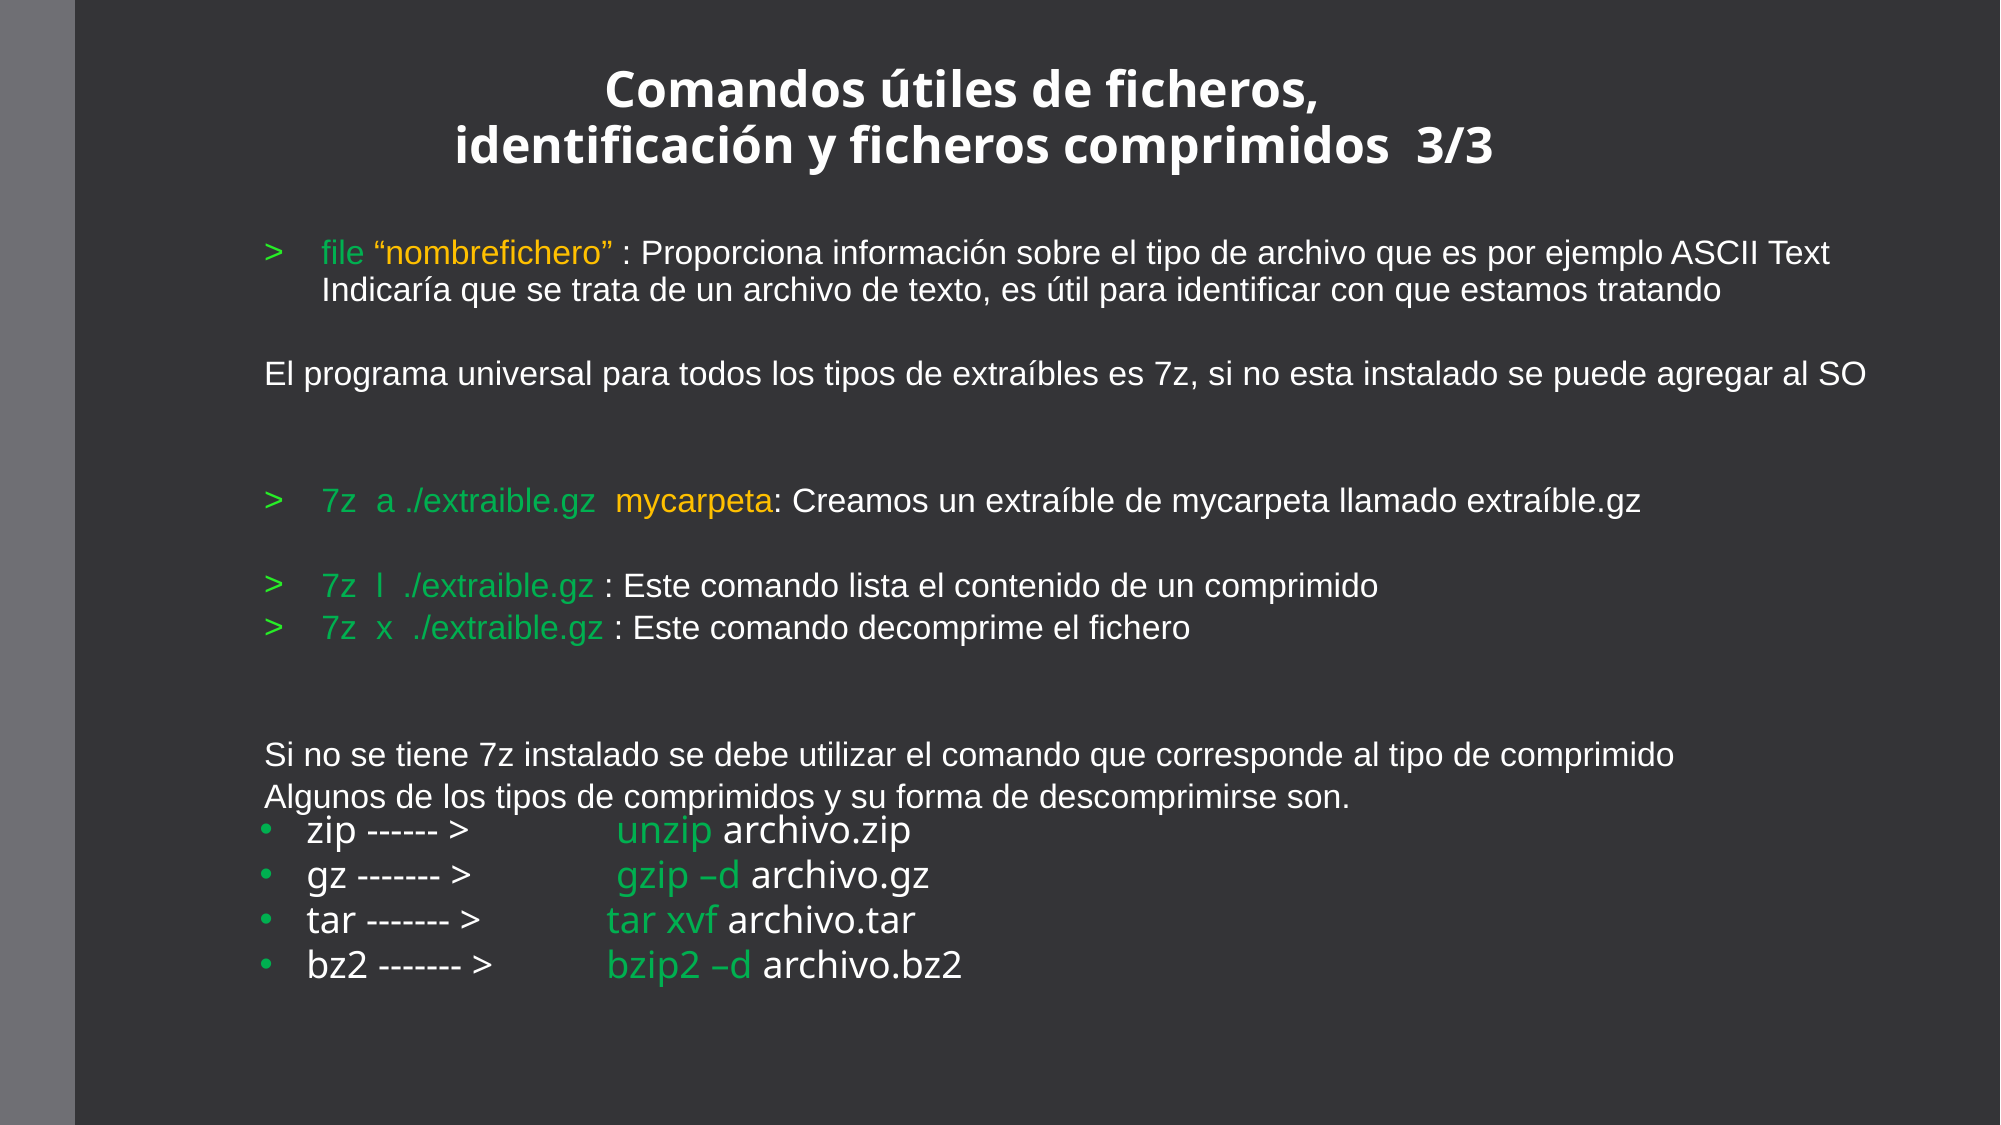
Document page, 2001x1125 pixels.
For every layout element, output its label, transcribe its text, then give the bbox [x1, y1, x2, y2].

text_box zip ------ > unzip archivo.zip gz ------- > gzip –d archivo.gz tar ------- > tar xvf archivo.tar bz2 ------- > bzip2 –d archivo.bz2 [244, 798, 1095, 994]
subtitle file “nombrefichero” : Proporciona información sobre el tipo de archivo que es por ejemplo ASCII Text Indicaría que se trata de un archivo de texto, es útil para identificar con que estamos tratando El programa universal para todos los tipos de extraíbles es 7z, si no esta instalado se puede agregar al SO 7z a ./extraible.gz mycarpeta: Creamos un extraíble de mycarpeta llamado extraíble.gz 7z l ./extraible.gz : Este comando lista el contenido de un comprimido 7z x ./extraible.gz : Este comando decomprime el fichero Si no se tiene 7z instalado se debe utilizar el comando que corresponde al tipo de comprimido Algunos de los tipos de comprimidos y su forma de descomprimirse son. [151, 181, 1908, 1125]
title Comandos útiles de ficheros, identificación y ficheros comprimidos 3/3 [439, 21, 1561, 181]
